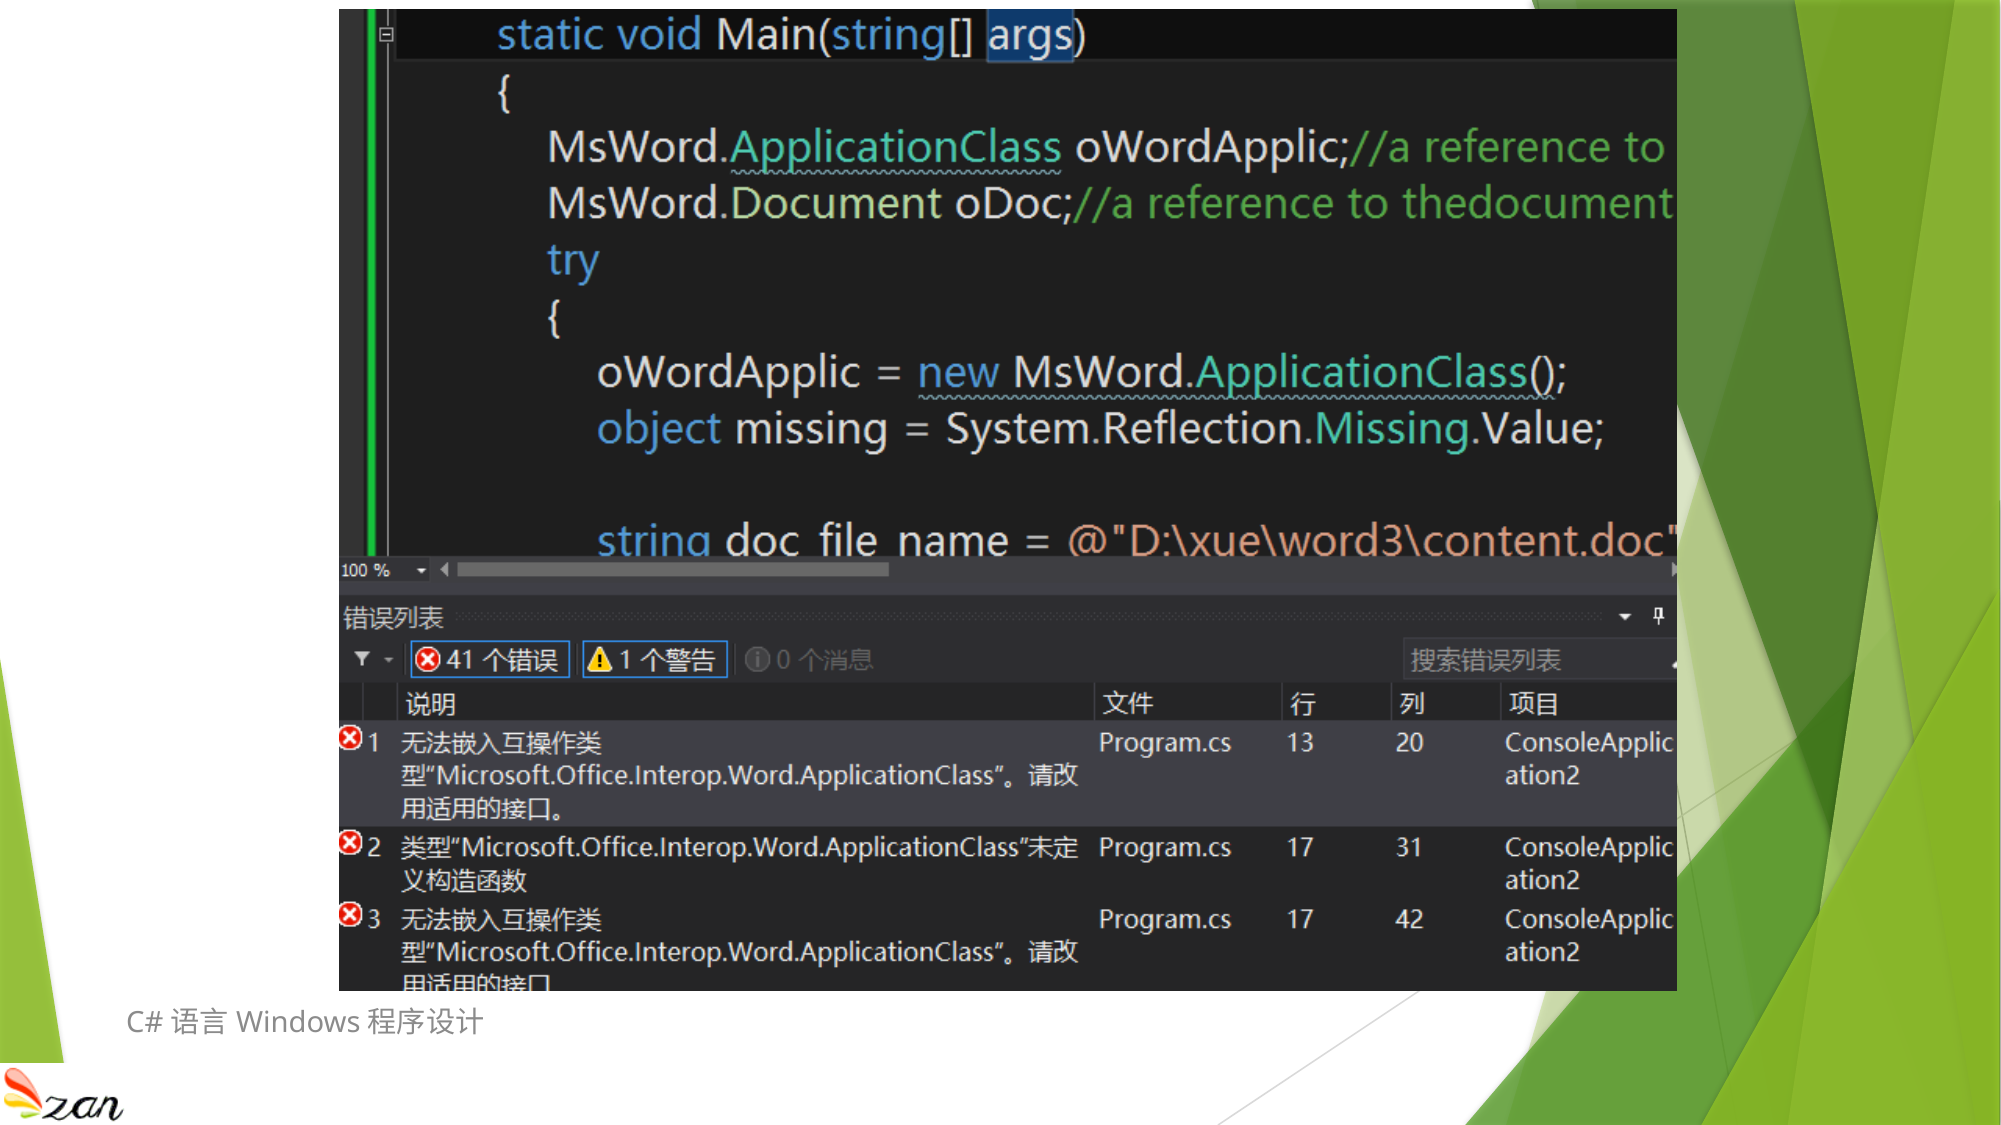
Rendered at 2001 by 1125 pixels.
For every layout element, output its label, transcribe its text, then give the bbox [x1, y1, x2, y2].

picture [338, 9, 1678, 992]
footer C#语言Windows程序设计 [111, 991, 1145, 1051]
picture [0, 1063, 128, 1125]
